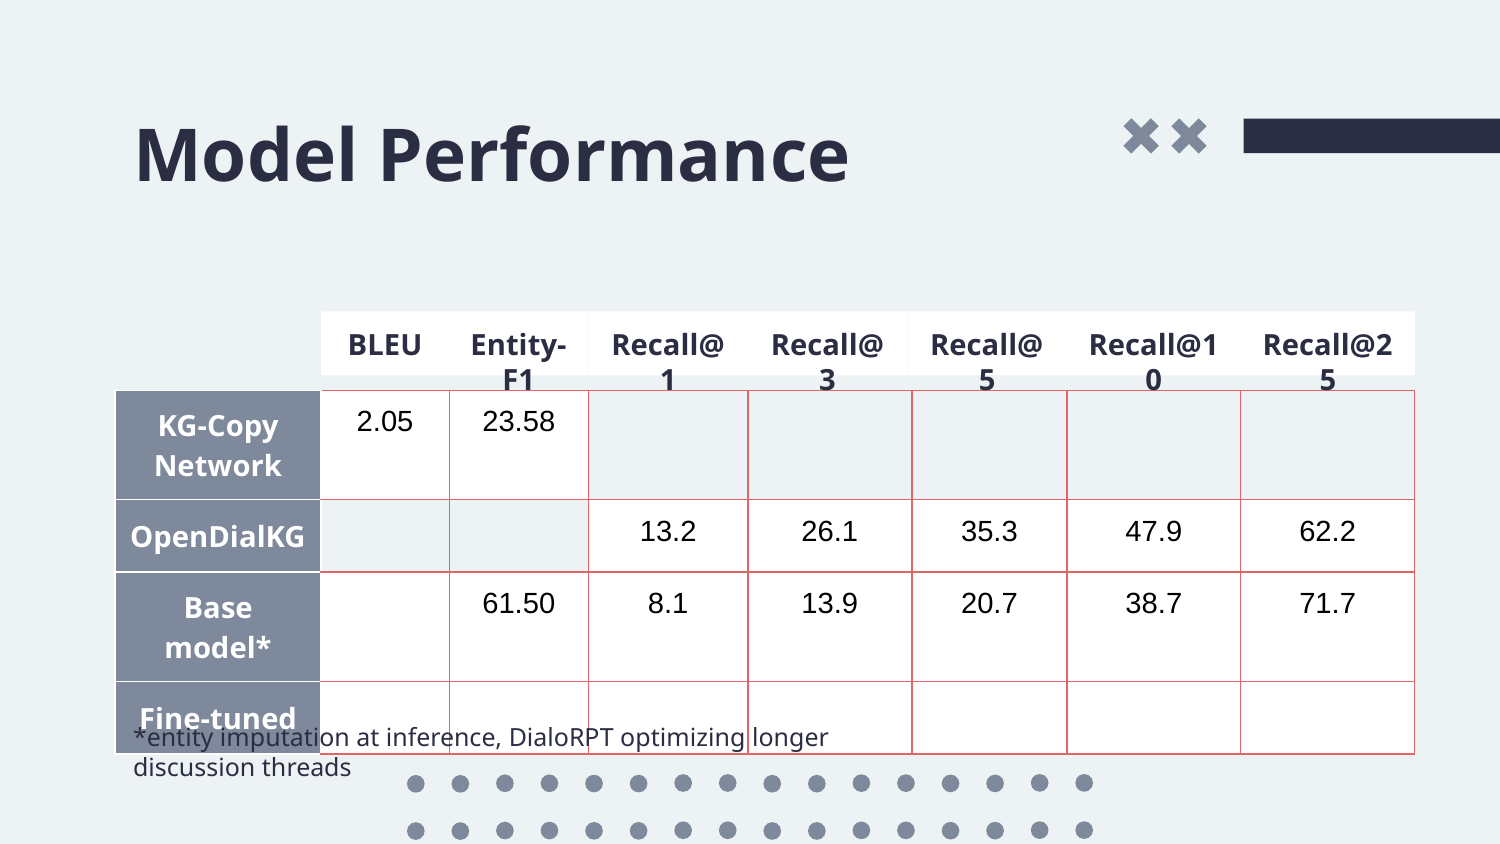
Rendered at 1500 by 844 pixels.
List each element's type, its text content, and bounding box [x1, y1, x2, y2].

table_cell [913, 682, 1066, 753]
table_cell [589, 682, 747, 706]
text_box Entity-F1 [449, 311, 588, 376]
title Model Performance [118, 93, 913, 188]
table_header [1068, 391, 1240, 499]
table_cell 13.9 [749, 573, 911, 681]
table_header KG-Copy Network [116, 391, 320, 499]
table_header [1241, 391, 1414, 499]
table_header [589, 391, 747, 499]
table_cell [450, 500, 588, 571]
table_cell [450, 682, 588, 706]
table_cell [322, 573, 449, 681]
table_cell 13.2 [589, 500, 747, 571]
table_cell 61.50 [450, 573, 588, 681]
text_box Recall@5 [907, 311, 1066, 376]
text_box Recall@25 [1240, 311, 1415, 376]
text_box Recall@10 [1066, 311, 1240, 376]
table_cell 38.7 [1068, 573, 1240, 681]
text_box BLEU [321, 311, 449, 376]
table_cell 26.1 [749, 500, 911, 571]
table_header 23.58 [450, 391, 588, 499]
table_cell [1068, 682, 1240, 753]
table_cell 35.3 [913, 500, 1066, 571]
table_cell [749, 682, 911, 706]
table_cell 47.9 [1068, 500, 1240, 571]
table_cell [1241, 682, 1414, 753]
table_cell OpenDialKG [116, 500, 320, 571]
table_cell 20.7 [913, 573, 1066, 681]
text_box Recall@3 [747, 311, 907, 376]
table_cell 71.7 [1241, 573, 1414, 681]
table_cell 8.1 [589, 573, 747, 681]
table_cell [322, 682, 449, 706]
text_box *entity imputation at inference, DialoRPT optimizing longer discussion threads [118, 706, 921, 771]
table_header [913, 391, 1066, 499]
table_header 2.05 [322, 391, 449, 499]
table_cell 62.2 [1241, 500, 1414, 571]
text_box Recall@1 [588, 311, 747, 376]
table_cell Fine-tuned [116, 682, 320, 753]
table_header [749, 391, 911, 499]
table_cell Base model* [116, 573, 320, 681]
table_cell [322, 500, 449, 571]
